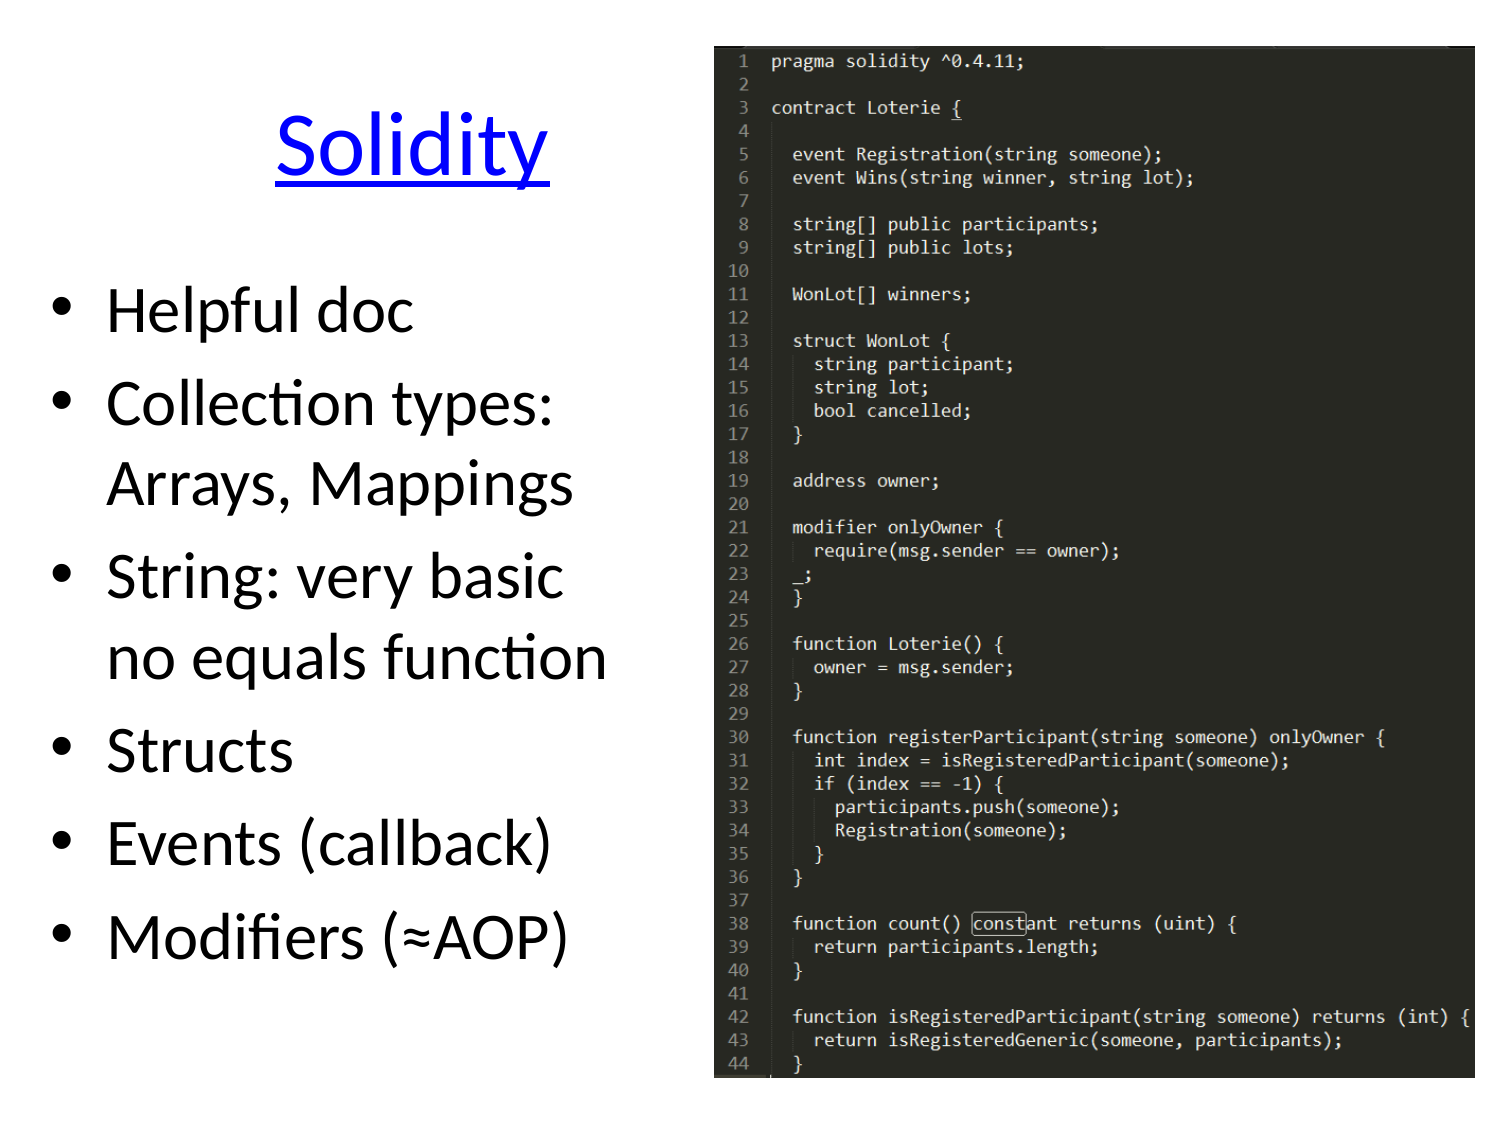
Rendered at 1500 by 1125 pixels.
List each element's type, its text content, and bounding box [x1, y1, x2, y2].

picture [714, 46, 1476, 1079]
title Solidity [75, 45, 715, 233]
list Helpful doc Collection types: Arrays, Mappings String: very basic no equals function Structs Events (callback) Modifiers (≈AOP) [35, 257, 709, 1027]
